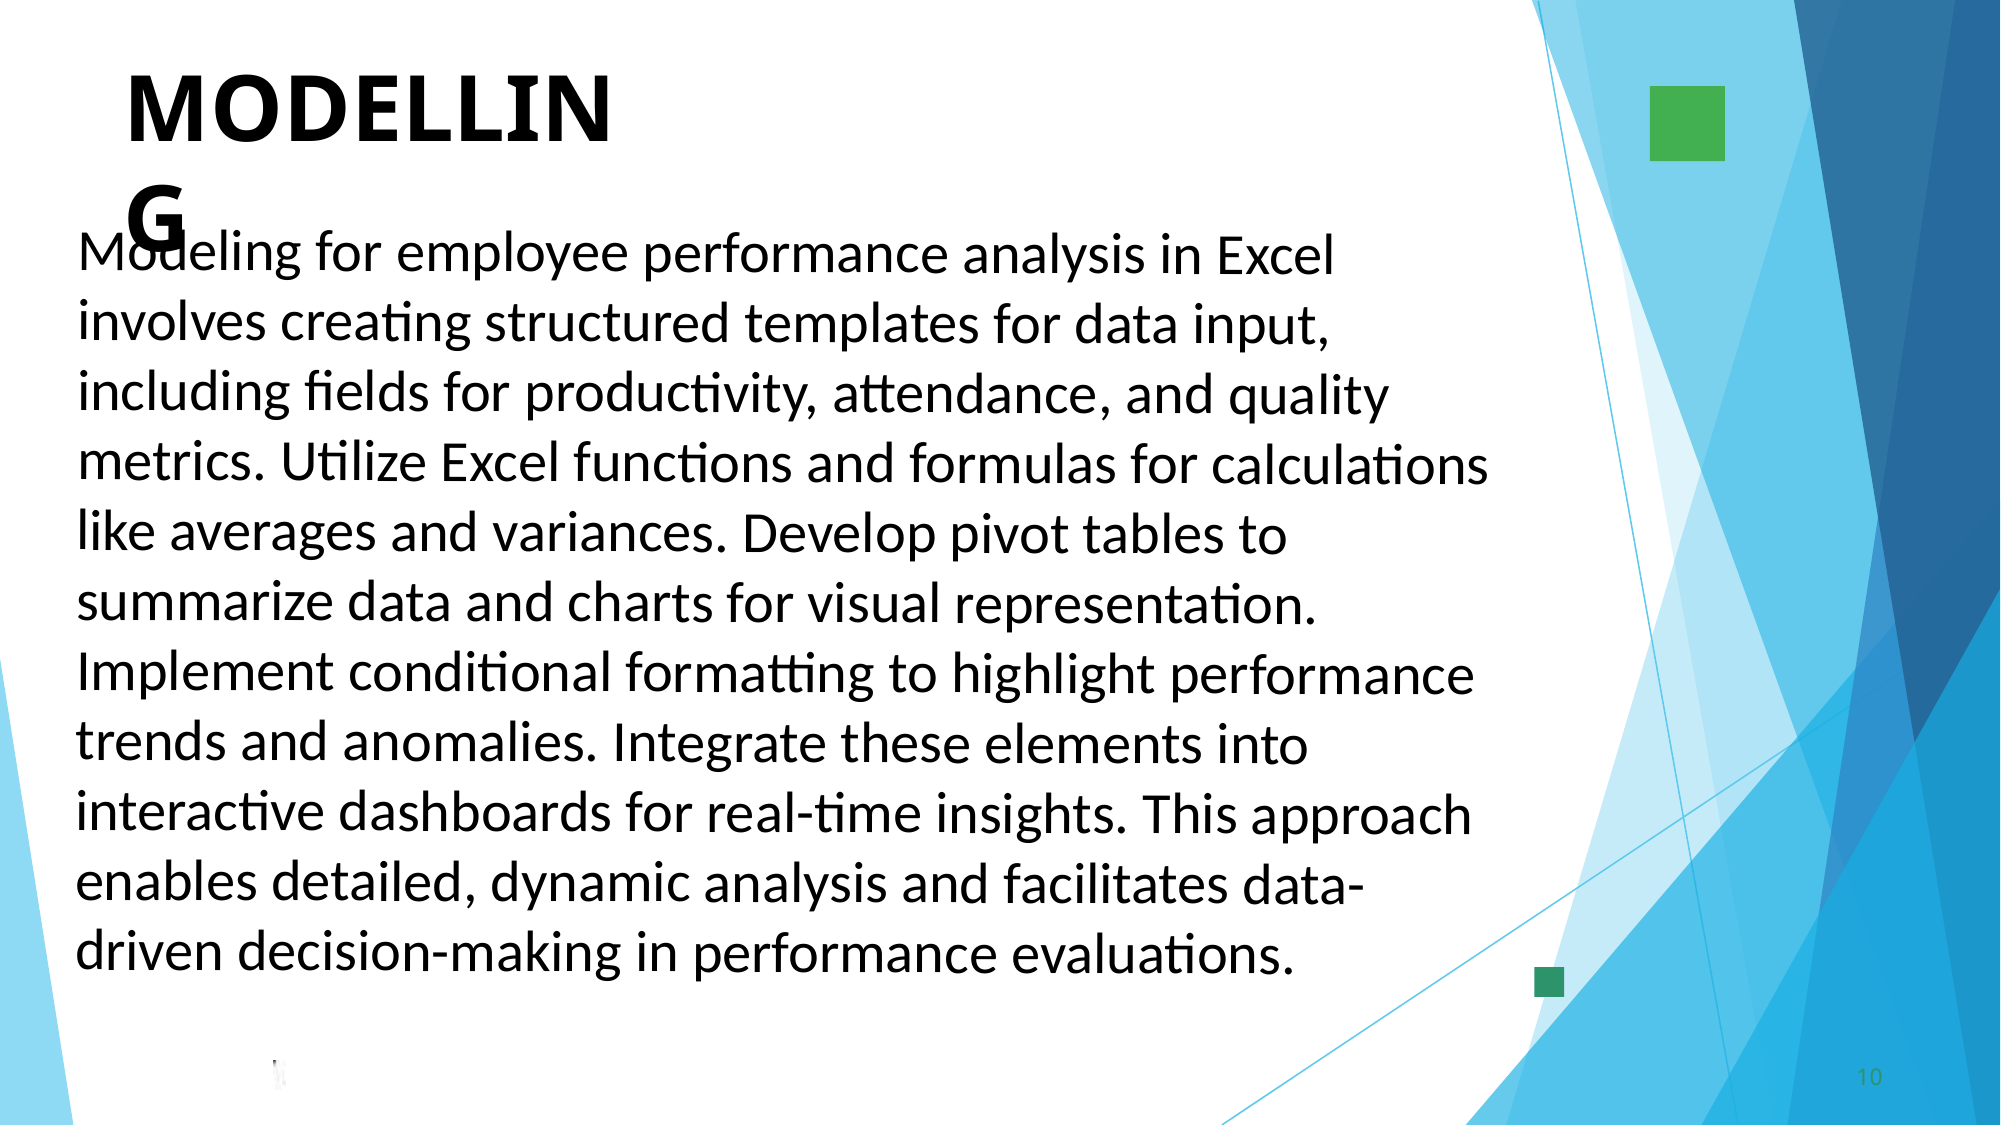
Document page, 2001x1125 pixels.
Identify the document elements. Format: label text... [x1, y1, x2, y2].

picture [273, 1060, 287, 1091]
text_box MODELLING [121, 47, 664, 206]
text_box [1534, 967, 1565, 997]
text_box 10 [1849, 1061, 1888, 1095]
text_box [1649, 86, 1725, 162]
text_box Modeling for employee performance analysis in Excel involves creating structured templates for data input, including fields for productivity, attendance, and quality metrics. Utilize Excel functions and formulas for calculations like averages and variances. Develop pivot tables to summarize data and charts for visual representation. Implement conditional formatting to highlight performance trends and anomalies. Integrate these elements into interactive dashboards for real-time insights. This approach enables detailed, dynamic analysis and facilitates data-driven decision-making in performance evaluations. [60, 204, 1506, 995]
